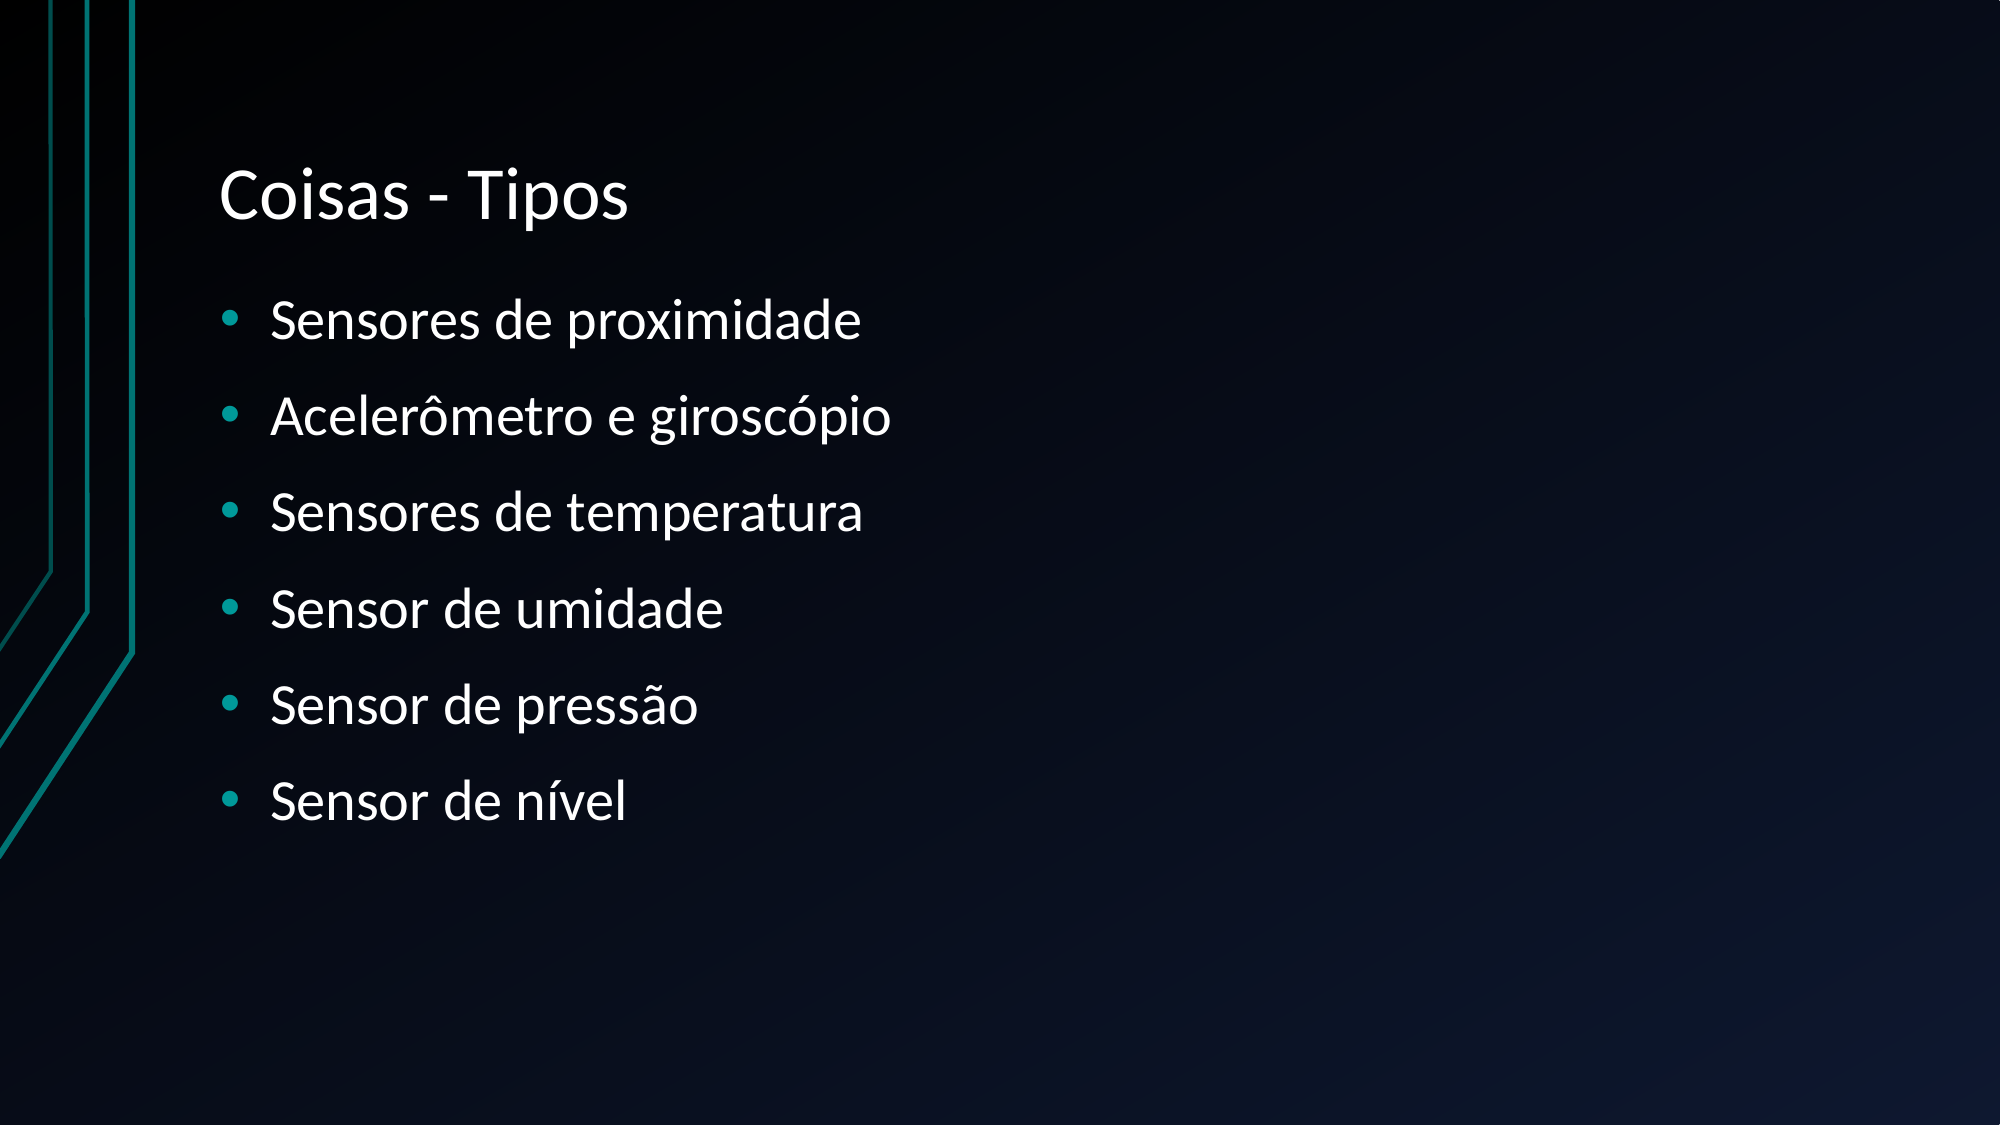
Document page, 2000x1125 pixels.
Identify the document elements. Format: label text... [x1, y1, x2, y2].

list Sensores de proximidade Acelerômetro e giroscópio Sensores de temperatura Sensor de umidade Sensor de pressão Sensor de nível [199, 279, 1900, 1012]
title Coisas - Tipos [199, 45, 1900, 246]
